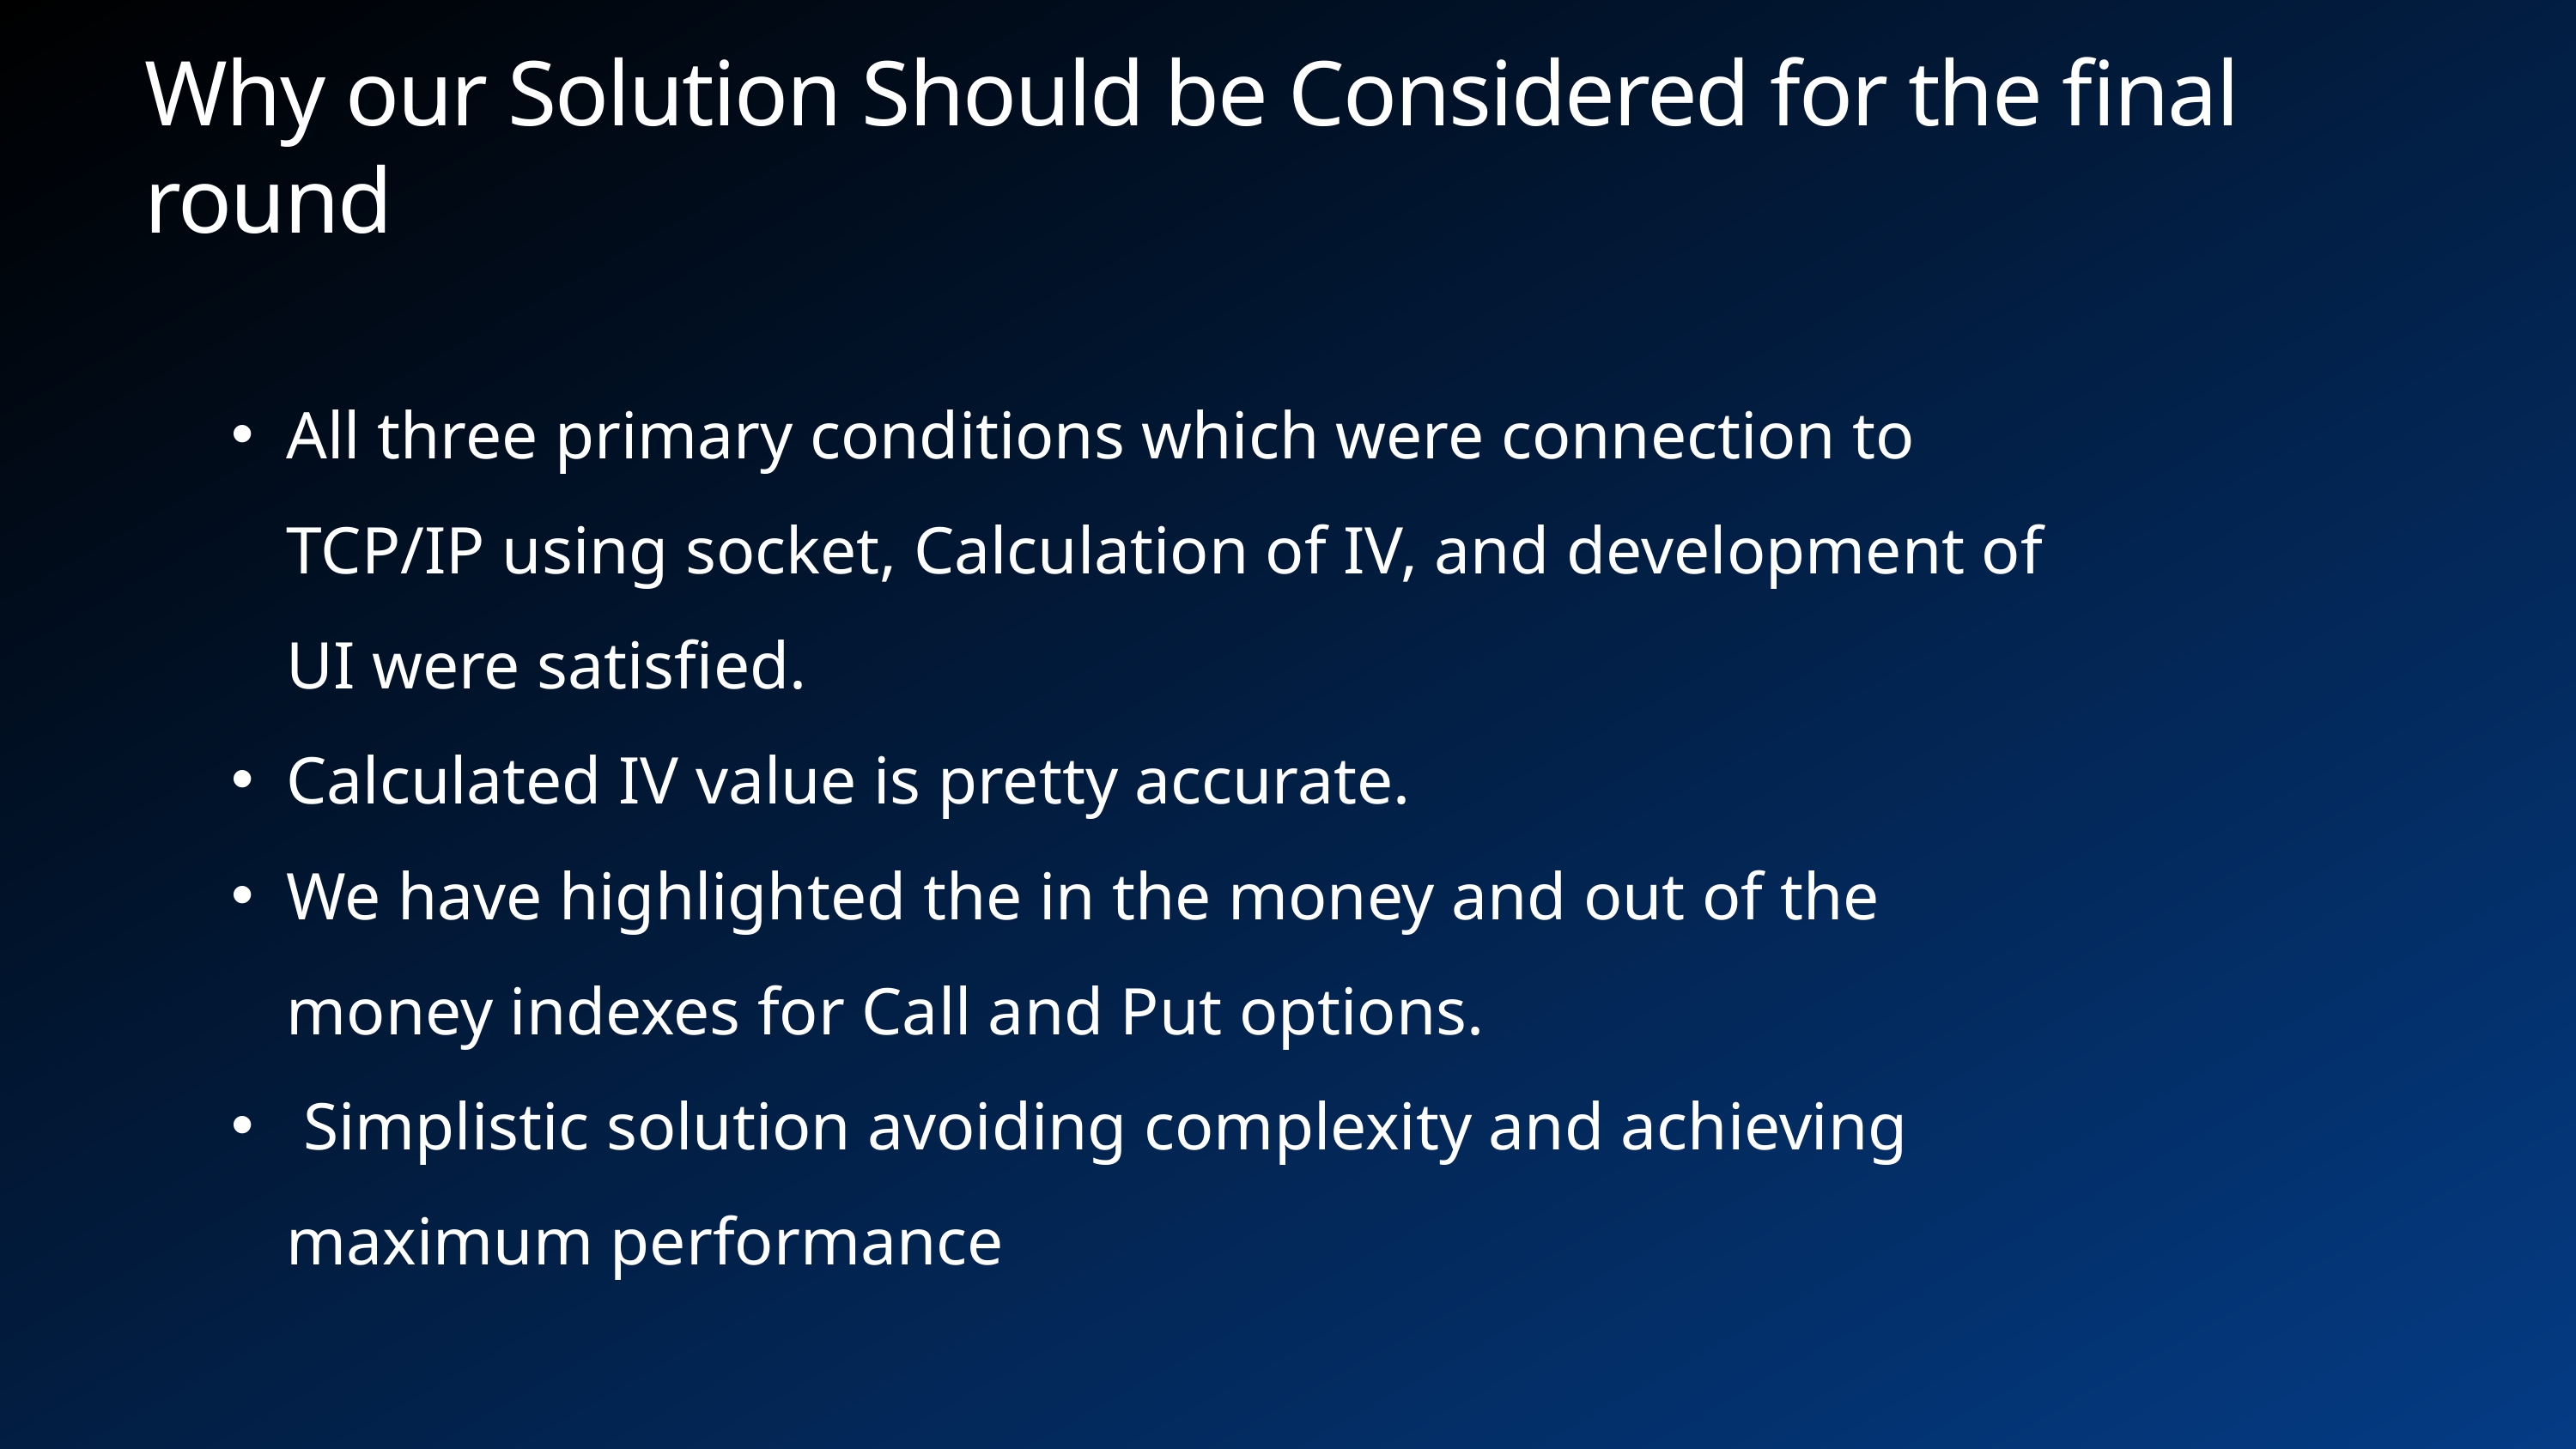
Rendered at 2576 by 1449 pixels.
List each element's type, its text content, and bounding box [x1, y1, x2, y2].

text_box All three primary conditions which were connection to TCP/IP using socket, Calculation of IV, and development of UI were satisfied. Calculated IV value is pretty accurate. We have highlighted the in the money and out of the money indexes for Call and Put options. Simplistic solution avoiding complexity and achieving maximum performance [177, 355, 2058, 1393]
text_box [0, 0, 2576, 1449]
text_box Why our Solution Should be Considered for the final round [144, 36, 2416, 252]
